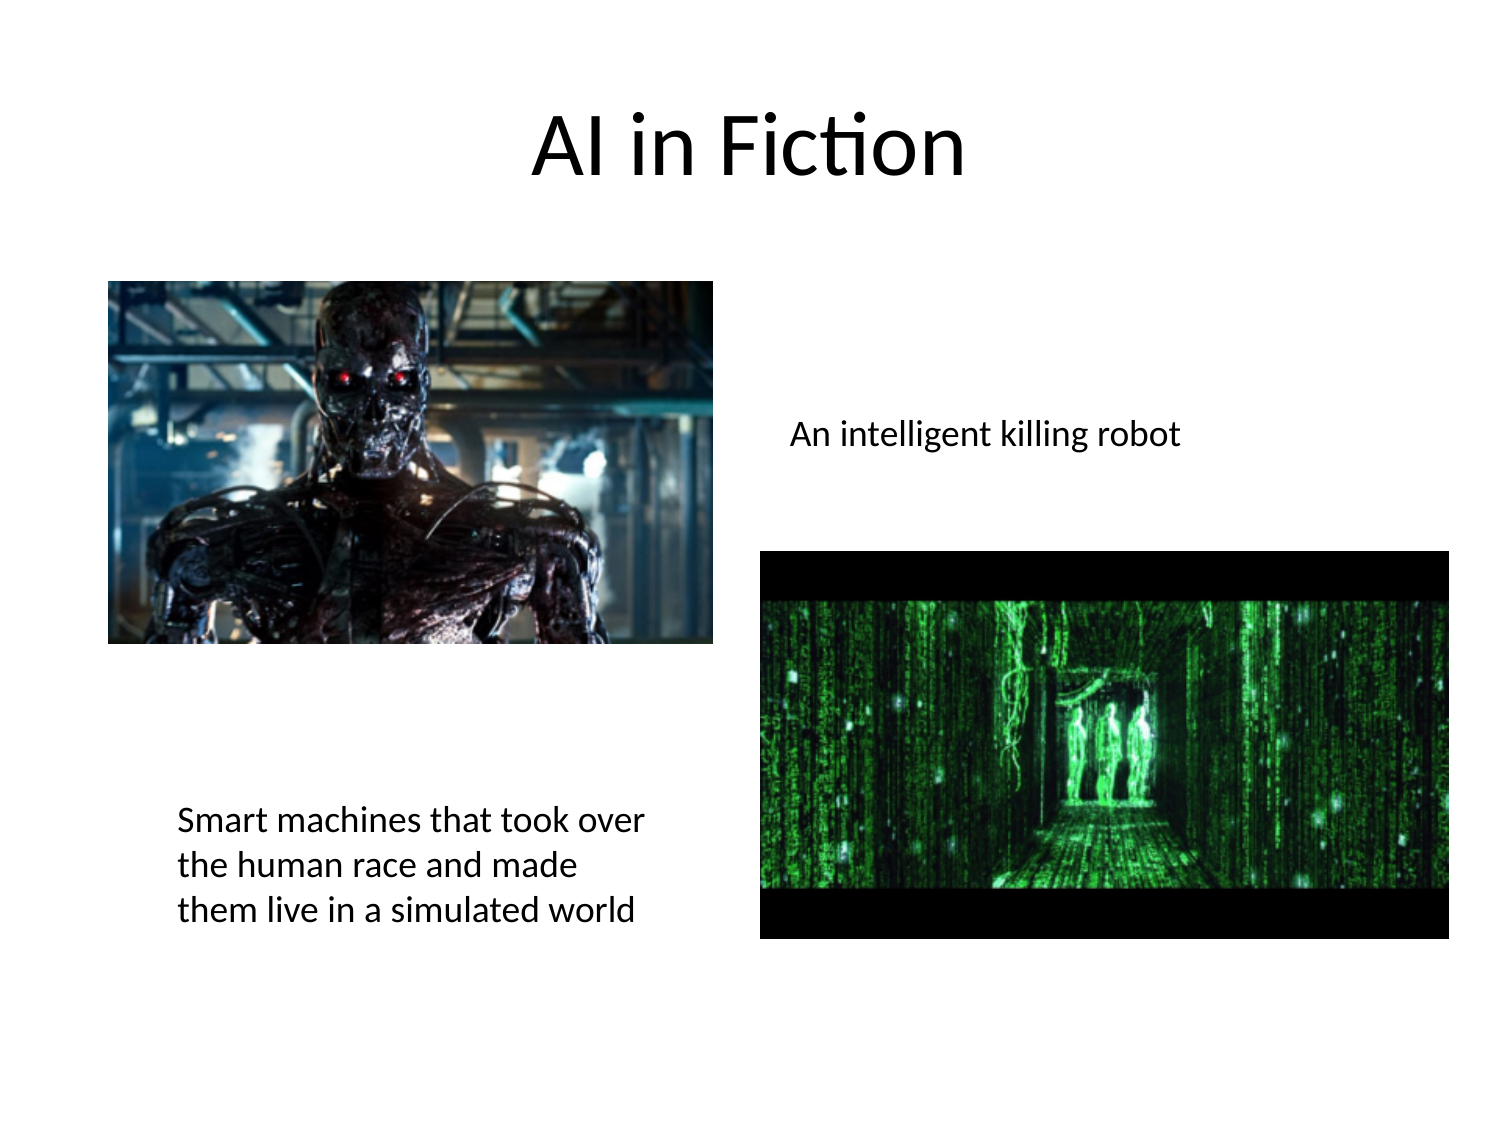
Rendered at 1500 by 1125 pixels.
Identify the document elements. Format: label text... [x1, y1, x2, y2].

text_box Smart machines that took over the human race and made them live in a simulated world [162, 787, 675, 938]
text_box An intelligent killing robot [774, 401, 1325, 462]
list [760, 551, 1450, 940]
title AI in Fiction [75, 45, 1425, 233]
picture [108, 280, 713, 644]
